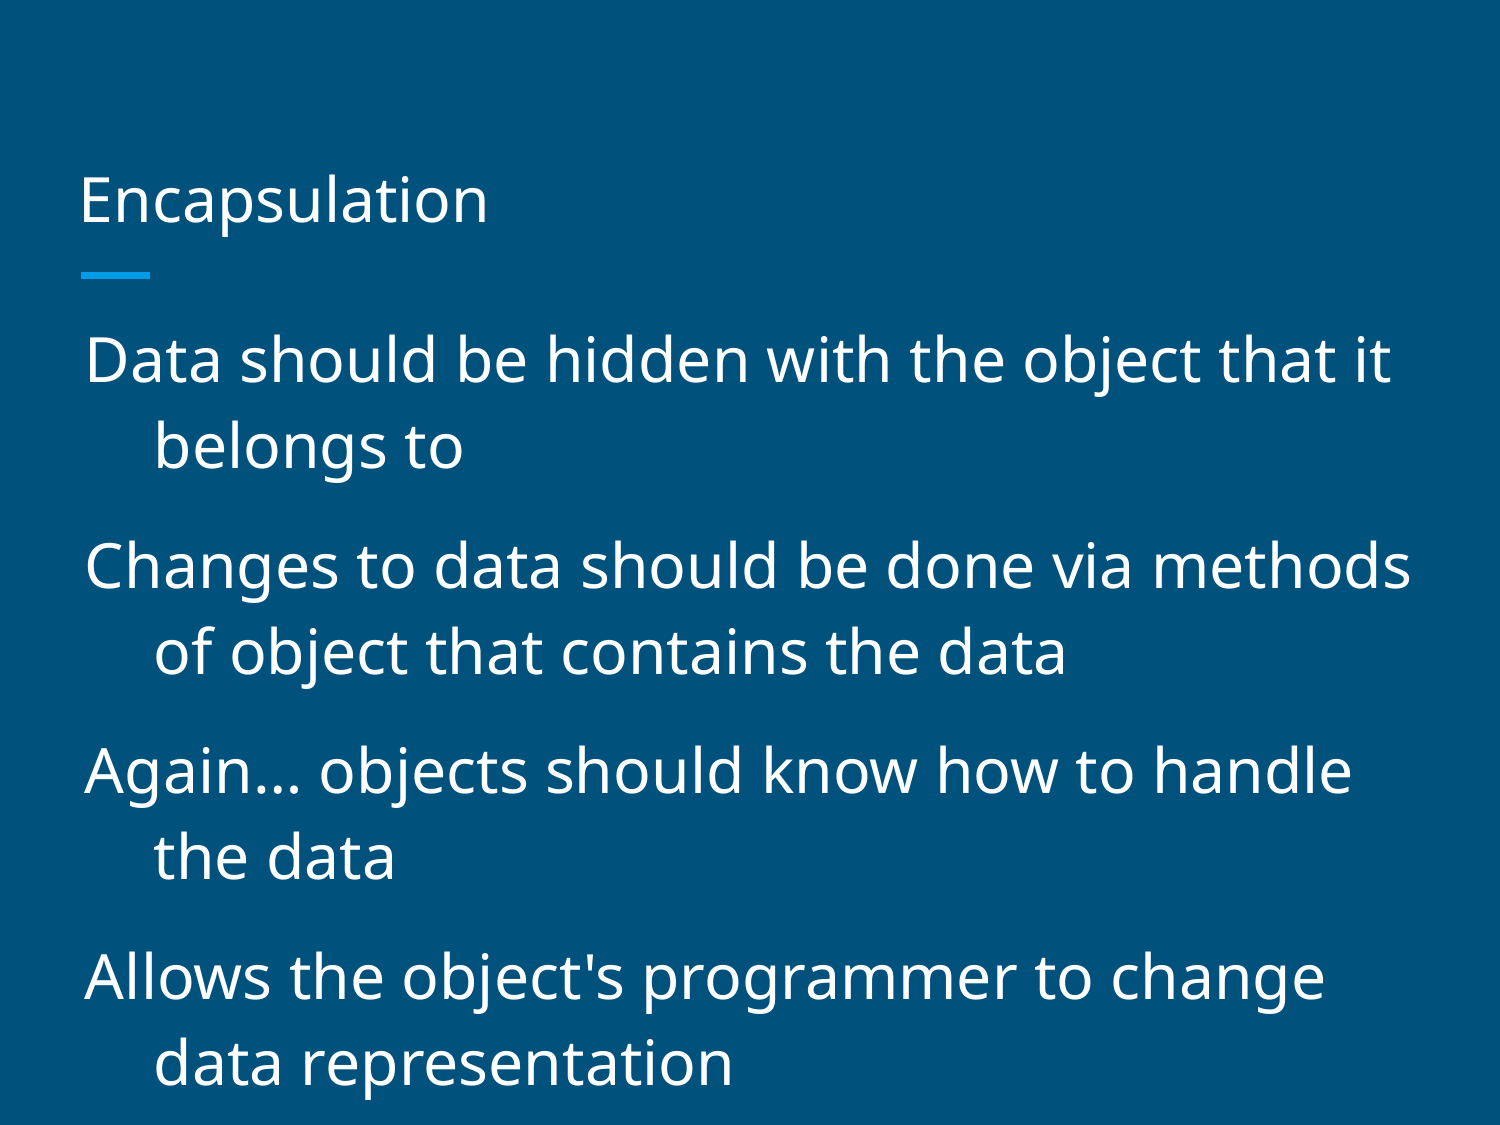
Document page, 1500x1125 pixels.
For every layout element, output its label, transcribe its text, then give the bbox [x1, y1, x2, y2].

list Data should be hidden with the object that it belongs to Changes to data should be done via methods of object that contains the data Again… objects should know how to handle the data Allows the object's programmer to change data representation This is why we make fields private [63, 293, 1437, 1100]
title Encapsulation [63, 100, 1437, 251]
